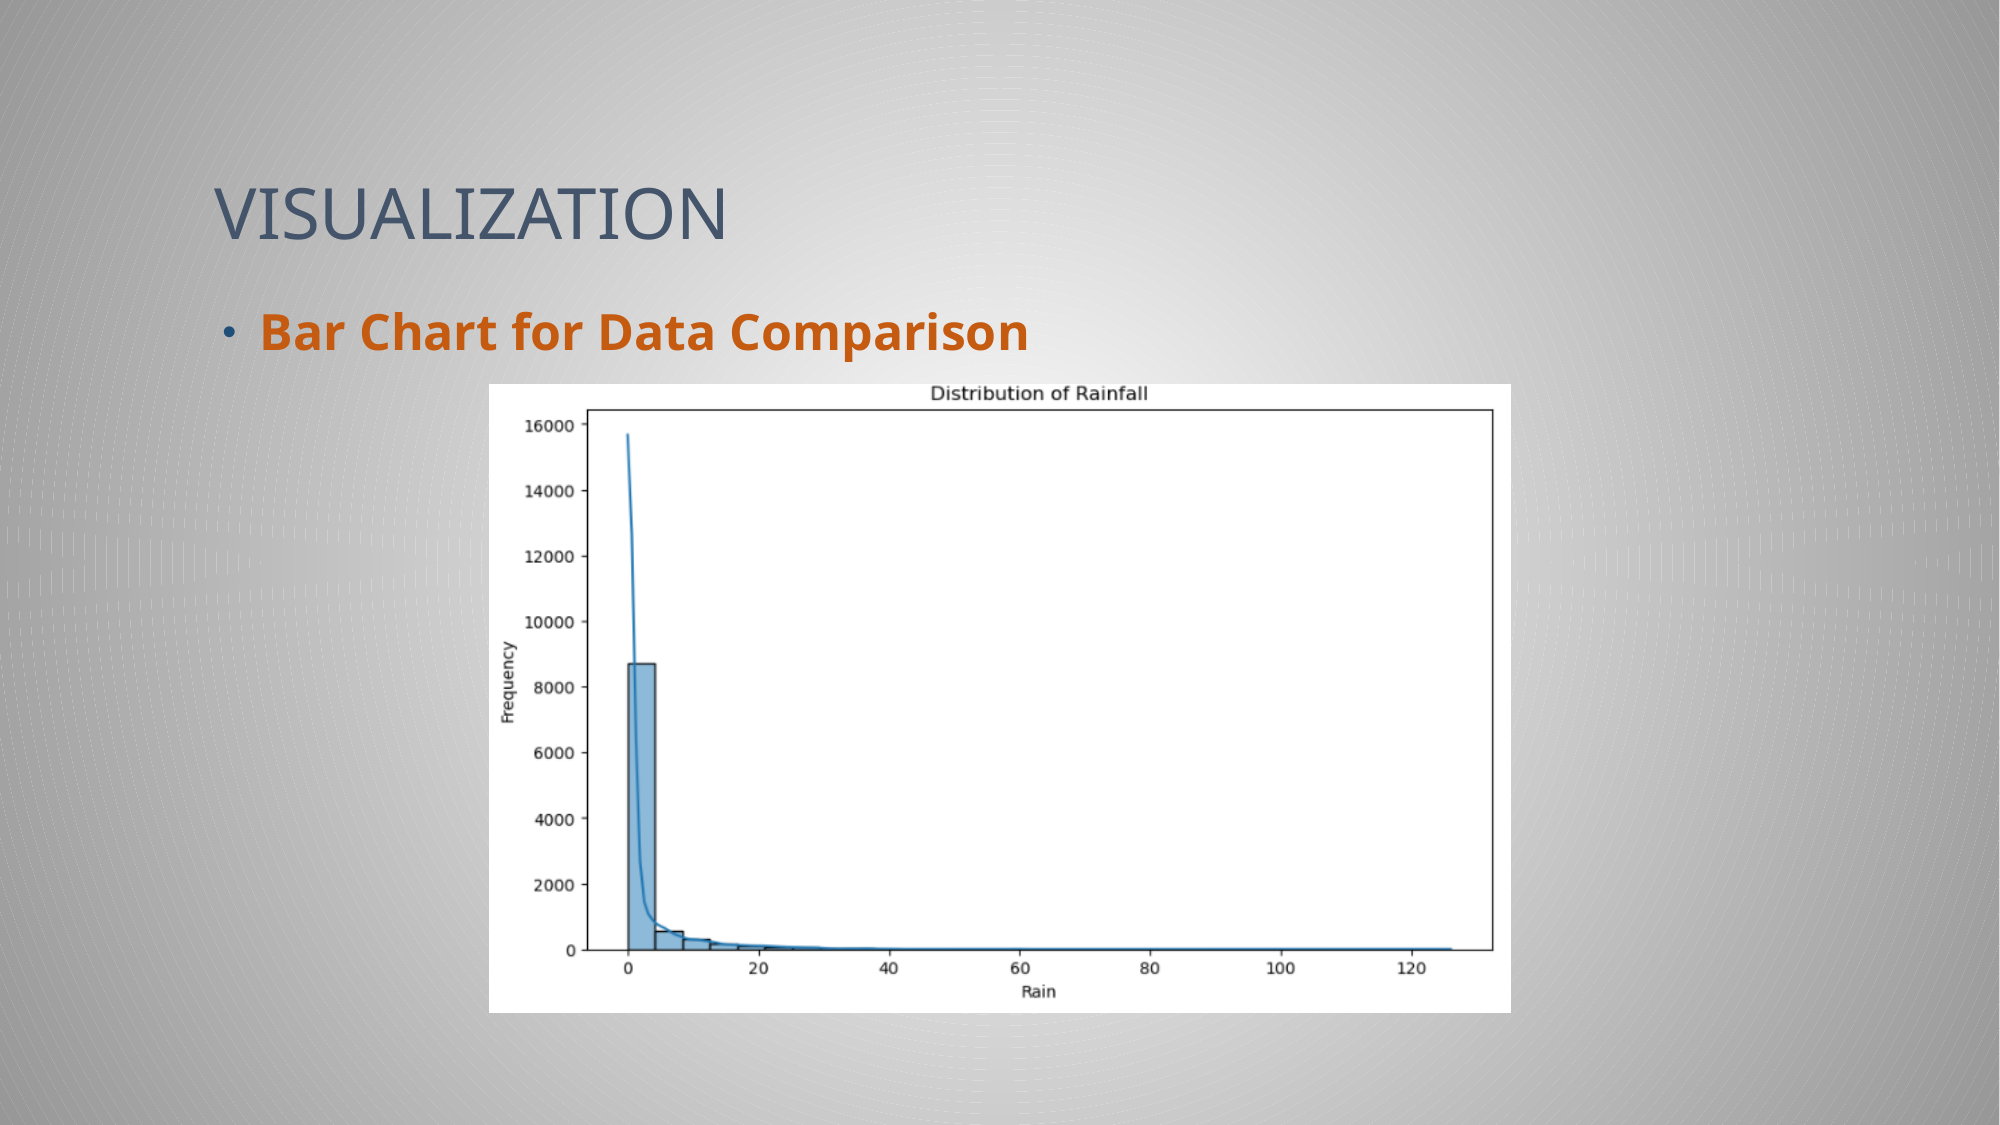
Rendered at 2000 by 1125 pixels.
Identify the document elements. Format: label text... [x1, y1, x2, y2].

picture [488, 384, 1511, 1013]
title VISUALIZATION [199, 45, 1800, 263]
list Bar Chart for Data Comparison [199, 299, 1800, 1013]
